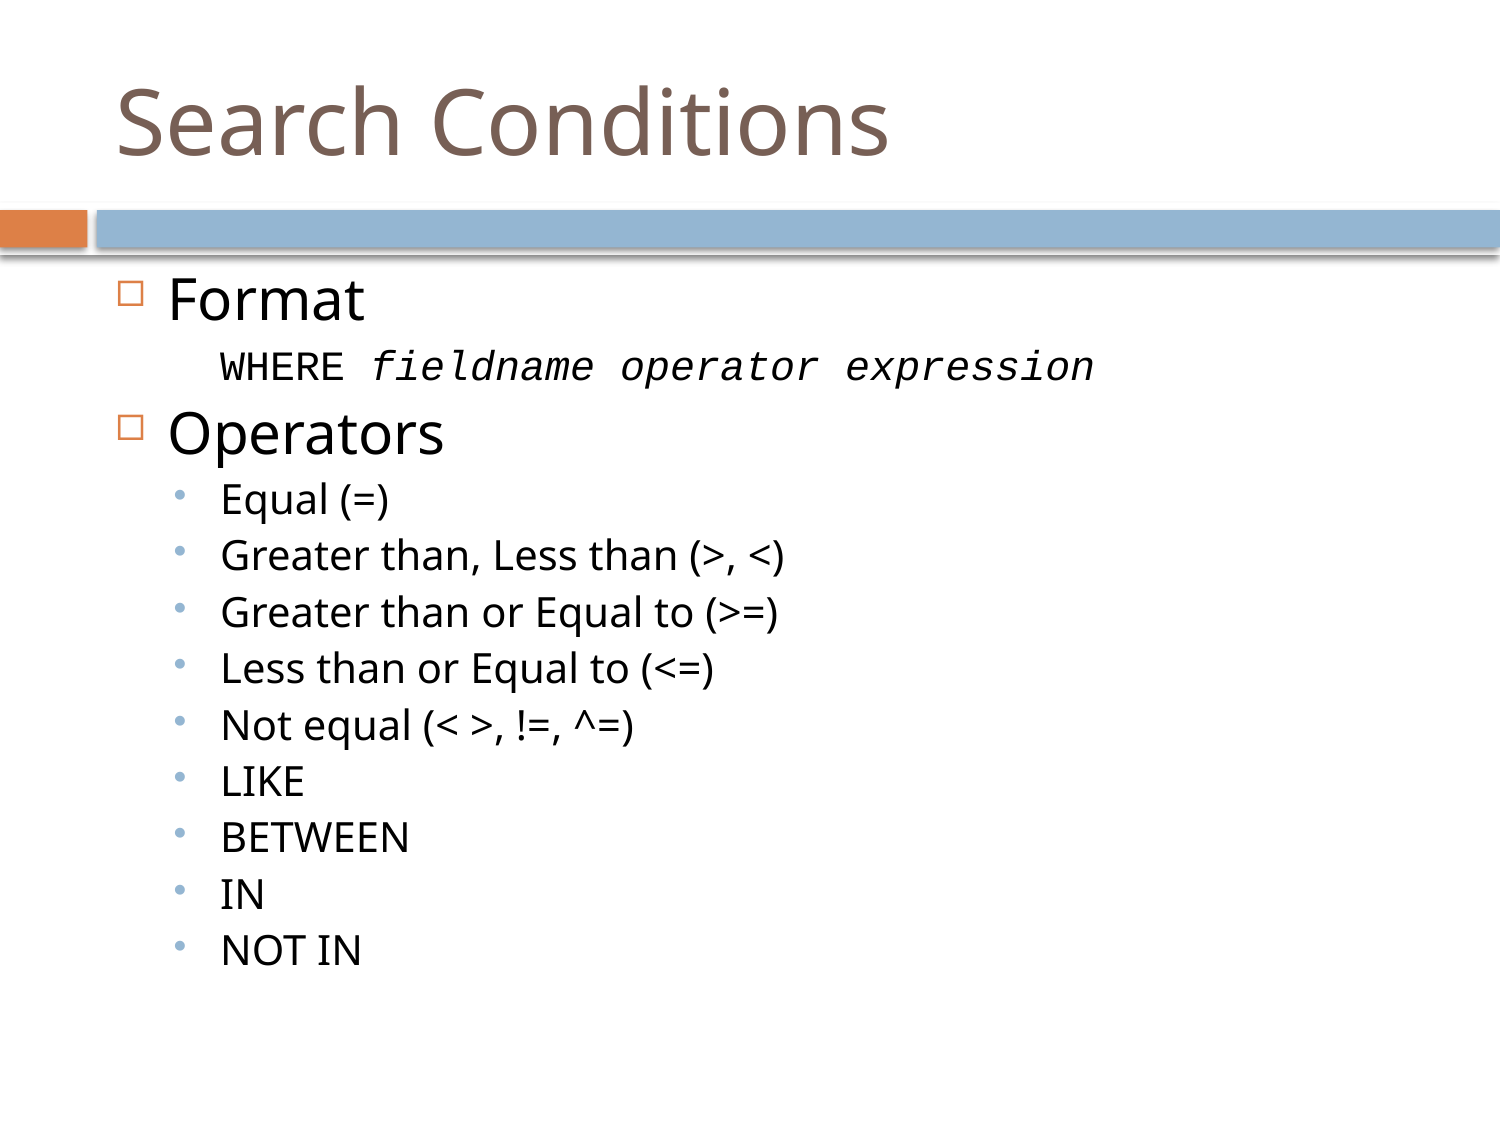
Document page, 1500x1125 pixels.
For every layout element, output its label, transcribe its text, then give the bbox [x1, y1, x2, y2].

list Format WHERE fieldname operator expression Operators Equal (=) Greater than, Less than (>, <) Greater than or Equal to (>=) Less than or Equal to (<=) Not equal (< >, !=, ^=) LIKE BETWEEN IN NOT IN [100, 262, 1438, 1000]
title Search Conditions [100, 37, 1438, 200]
